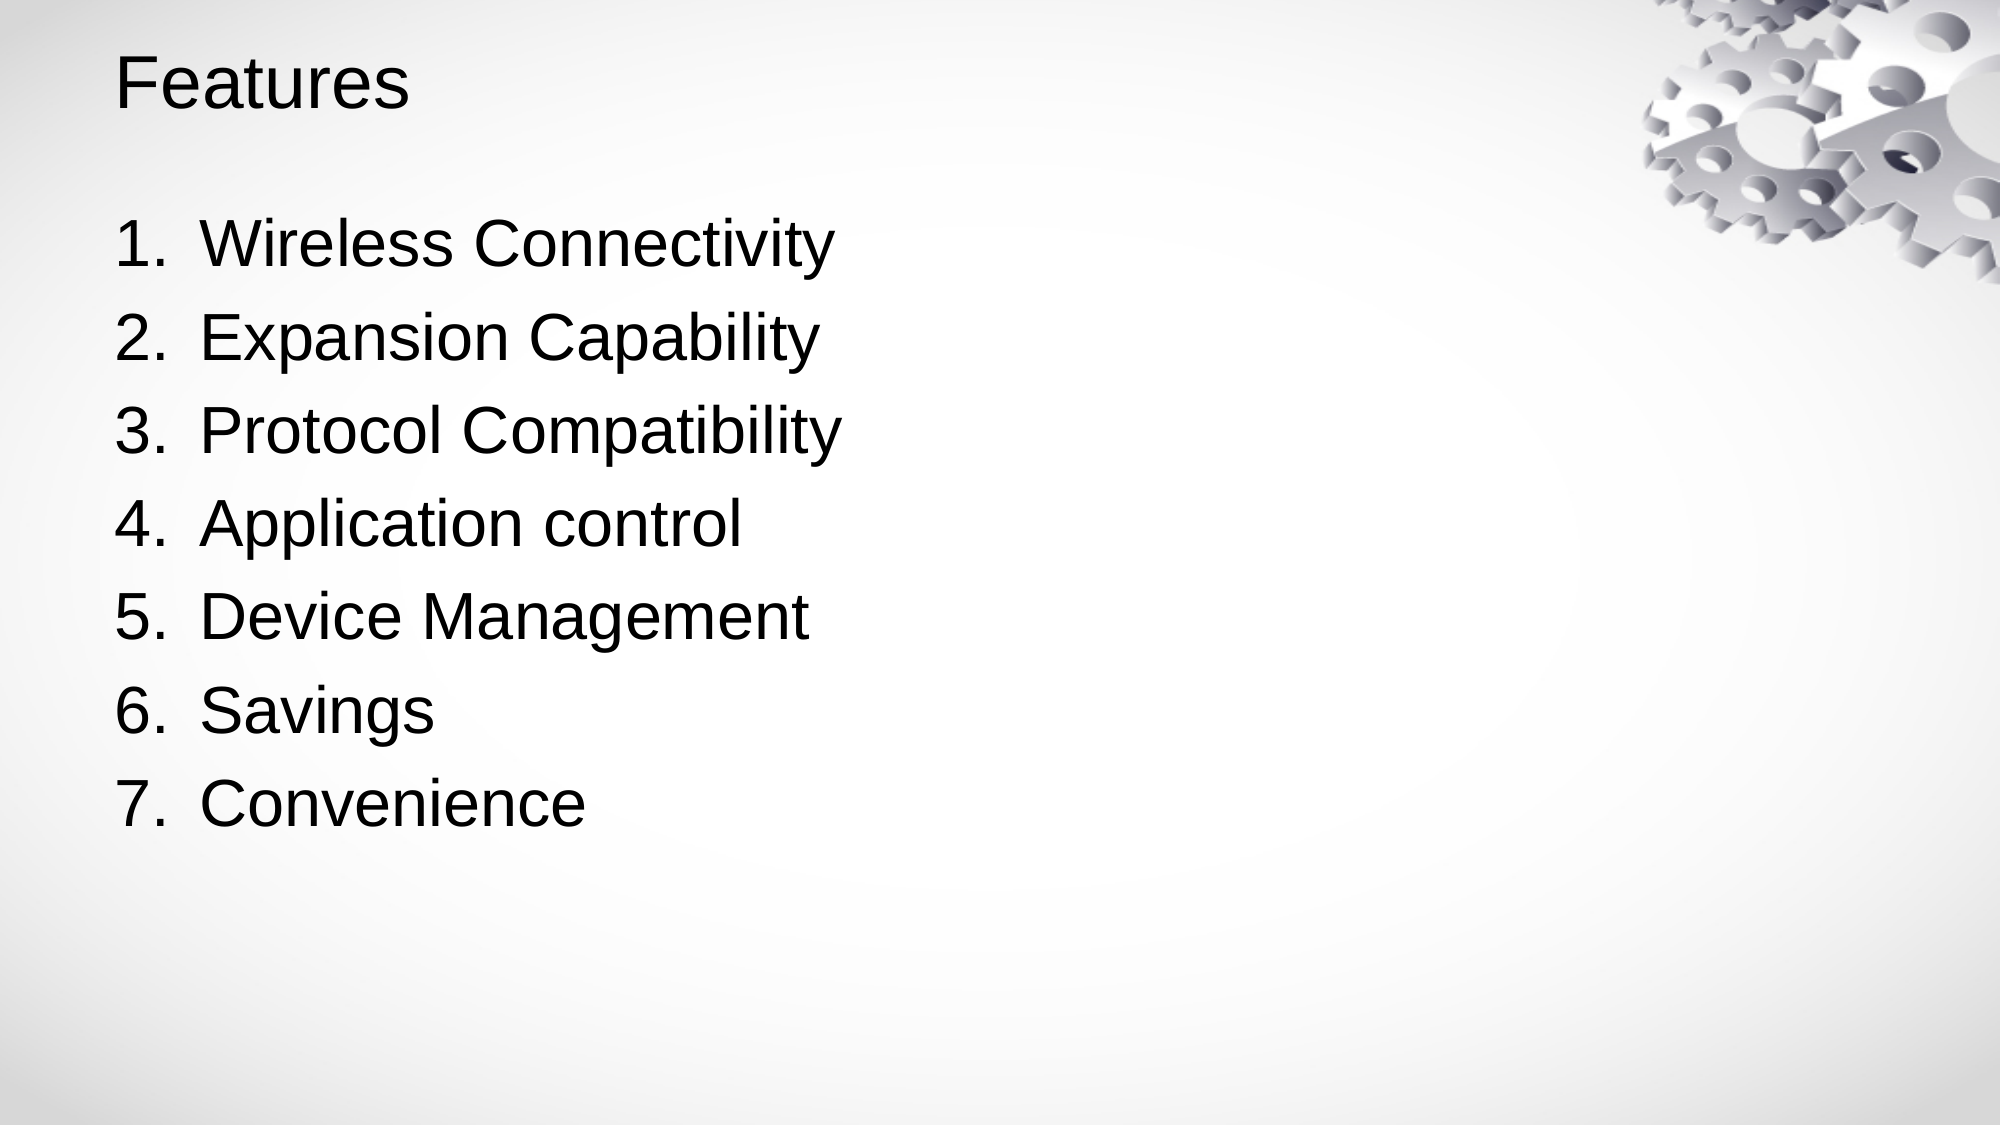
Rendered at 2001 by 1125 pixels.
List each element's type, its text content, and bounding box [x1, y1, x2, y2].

text_box Wireless Connectivity Expansion Capability Protocol Compatibility Application control Device Management Savings Convenience [99, 192, 1900, 1006]
text_box Features [99, 31, 1900, 127]
picture [0, 0, 2000, 1125]
